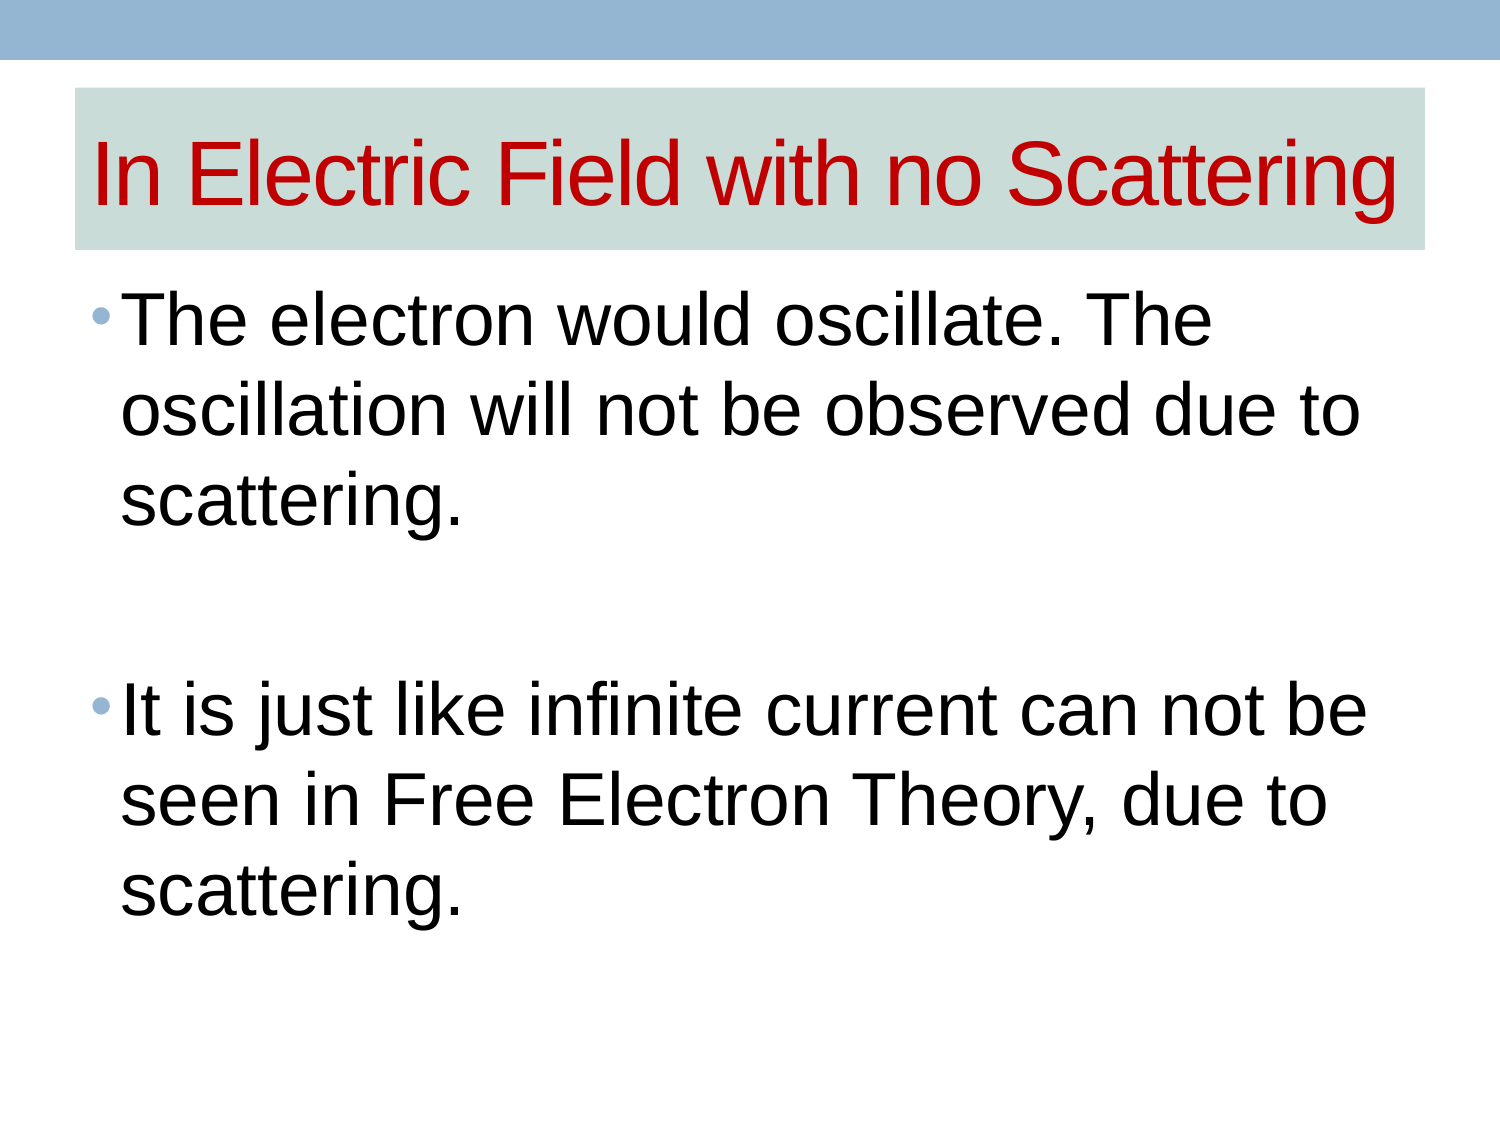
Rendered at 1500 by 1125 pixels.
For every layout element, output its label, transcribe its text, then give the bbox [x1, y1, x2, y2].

list The electron would oscillate. The oscillation will not be observed due to scattering. It is just like infinite current can not be seen in Free Electron Theory, due to scattering. [75, 262, 1425, 1063]
title In Electric Field with no Scattering [75, 87, 1425, 250]
